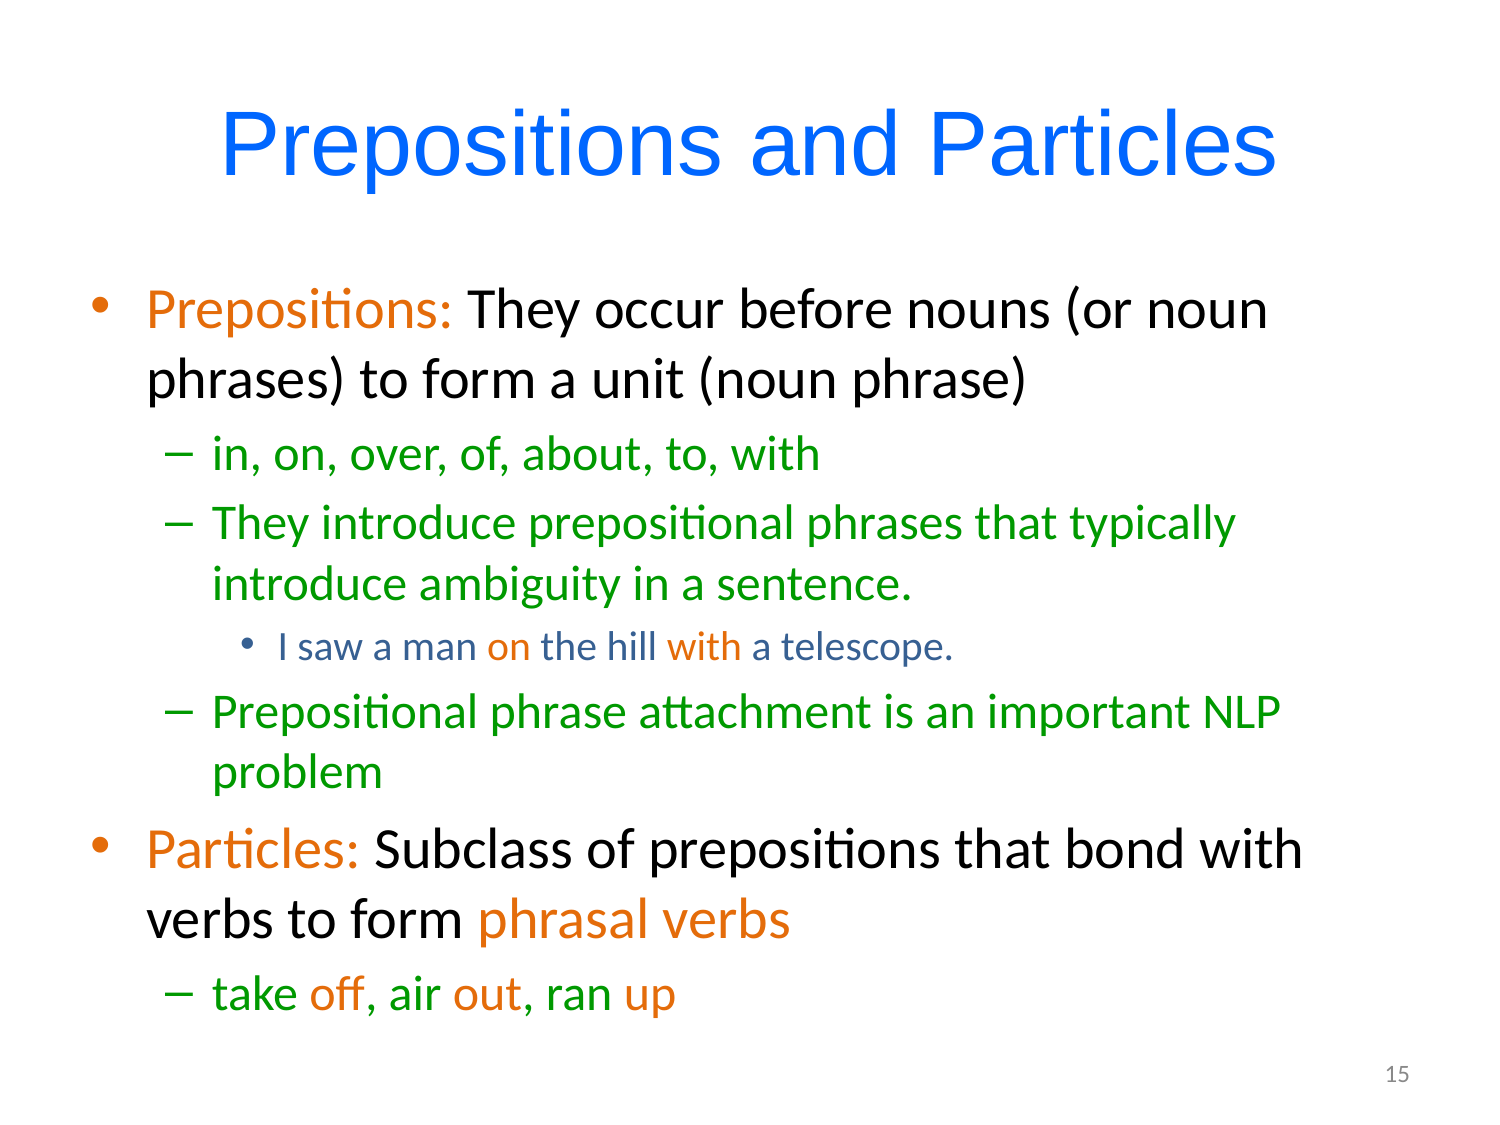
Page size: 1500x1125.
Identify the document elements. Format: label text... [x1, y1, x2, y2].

slide_number 15 [1074, 1042, 1425, 1103]
list Prepositions: They occur before nouns (or noun phrases) to form a unit (noun phrase) in, on, over, of, about, to, with They introduce prepositional phrases that typically introduce ambiguity in a sentence. I saw a man on the hill with a telescope. Prepositional phrase attachment is an important NLP problem Particles: Subclass of prepositions that bond with verbs to form phrasal verbs take off, air out, ran up [75, 262, 1425, 1005]
title Prepositions and Particles [75, 45, 1425, 233]
